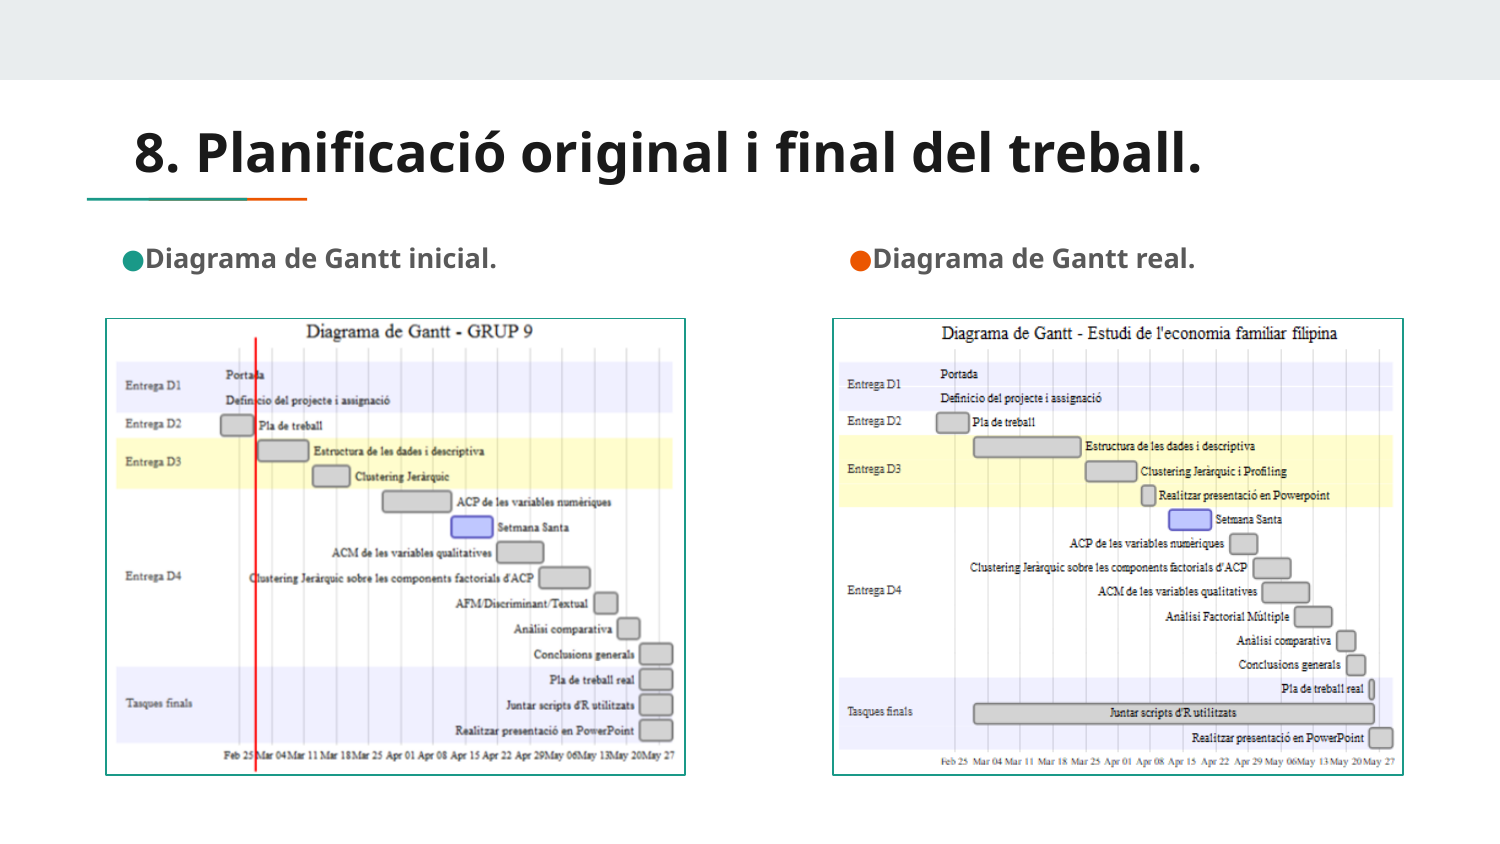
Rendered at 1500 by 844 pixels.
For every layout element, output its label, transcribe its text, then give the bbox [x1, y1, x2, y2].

subtitle Diagrama de Gantt inicial. [106, 221, 648, 285]
picture [833, 318, 1403, 775]
picture [106, 318, 685, 775]
subtitle Diagrama de Gantt real. [833, 221, 1376, 285]
title 8. Planificació original i final del treball. [119, 103, 1403, 201]
